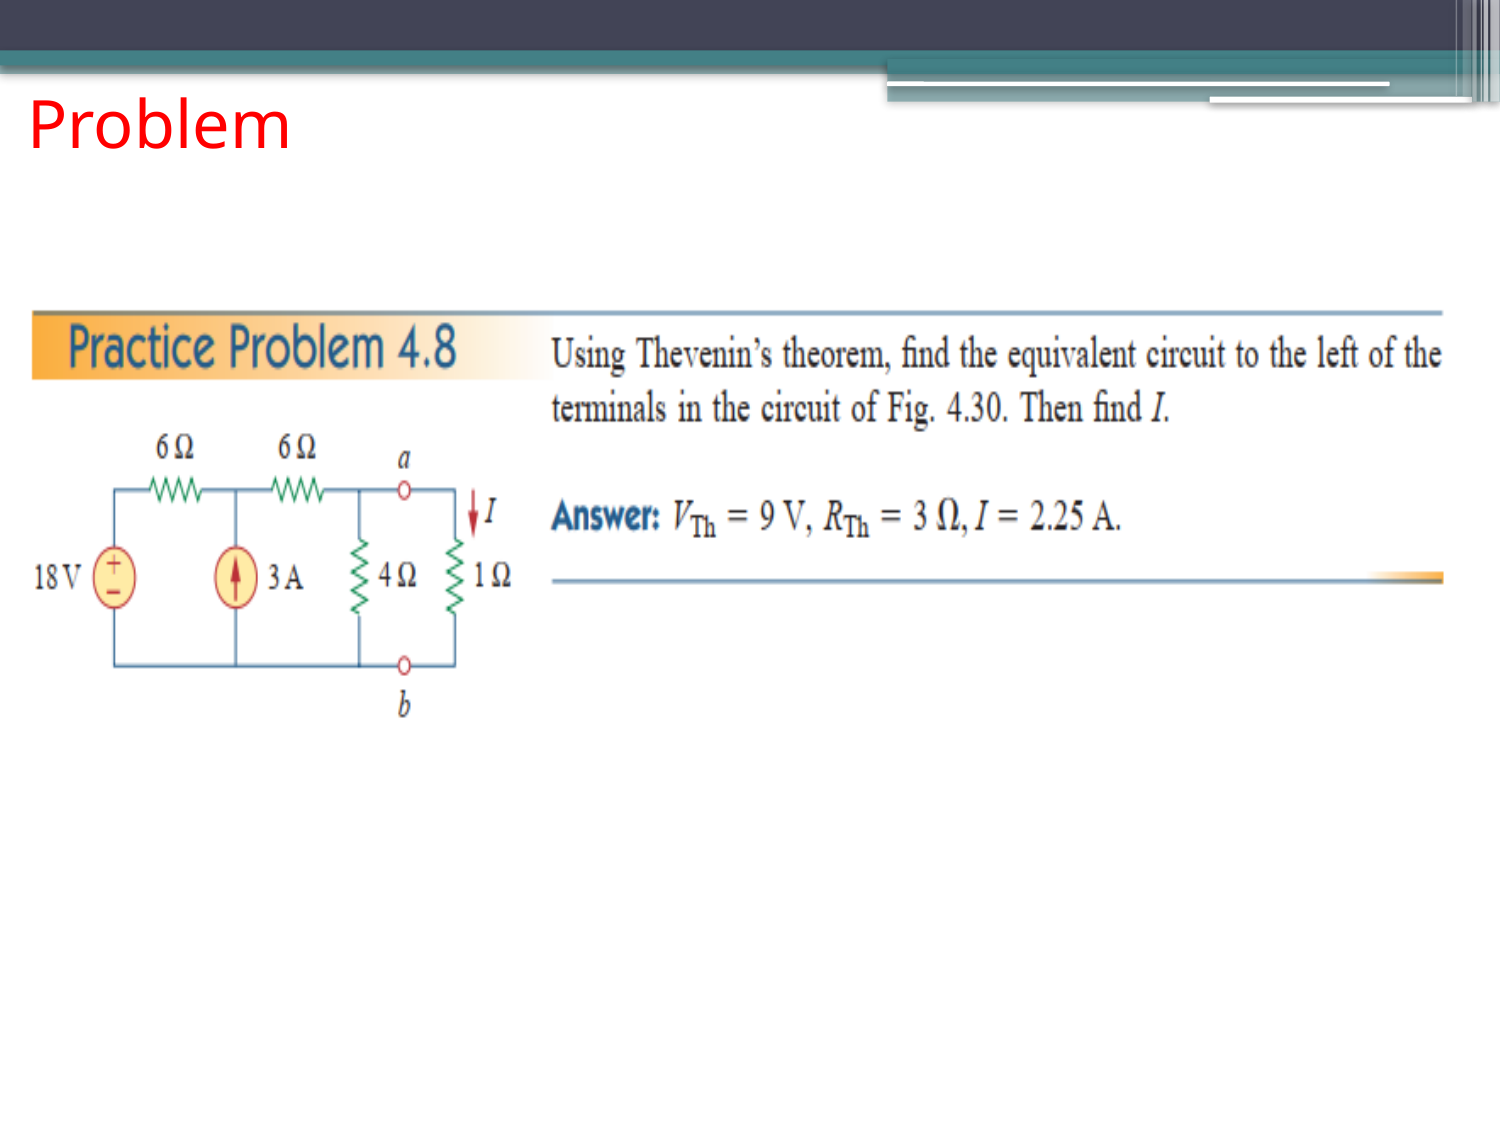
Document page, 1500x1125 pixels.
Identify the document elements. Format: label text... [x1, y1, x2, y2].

text_box Problem [12, 75, 1363, 250]
picture [12, 299, 1488, 740]
